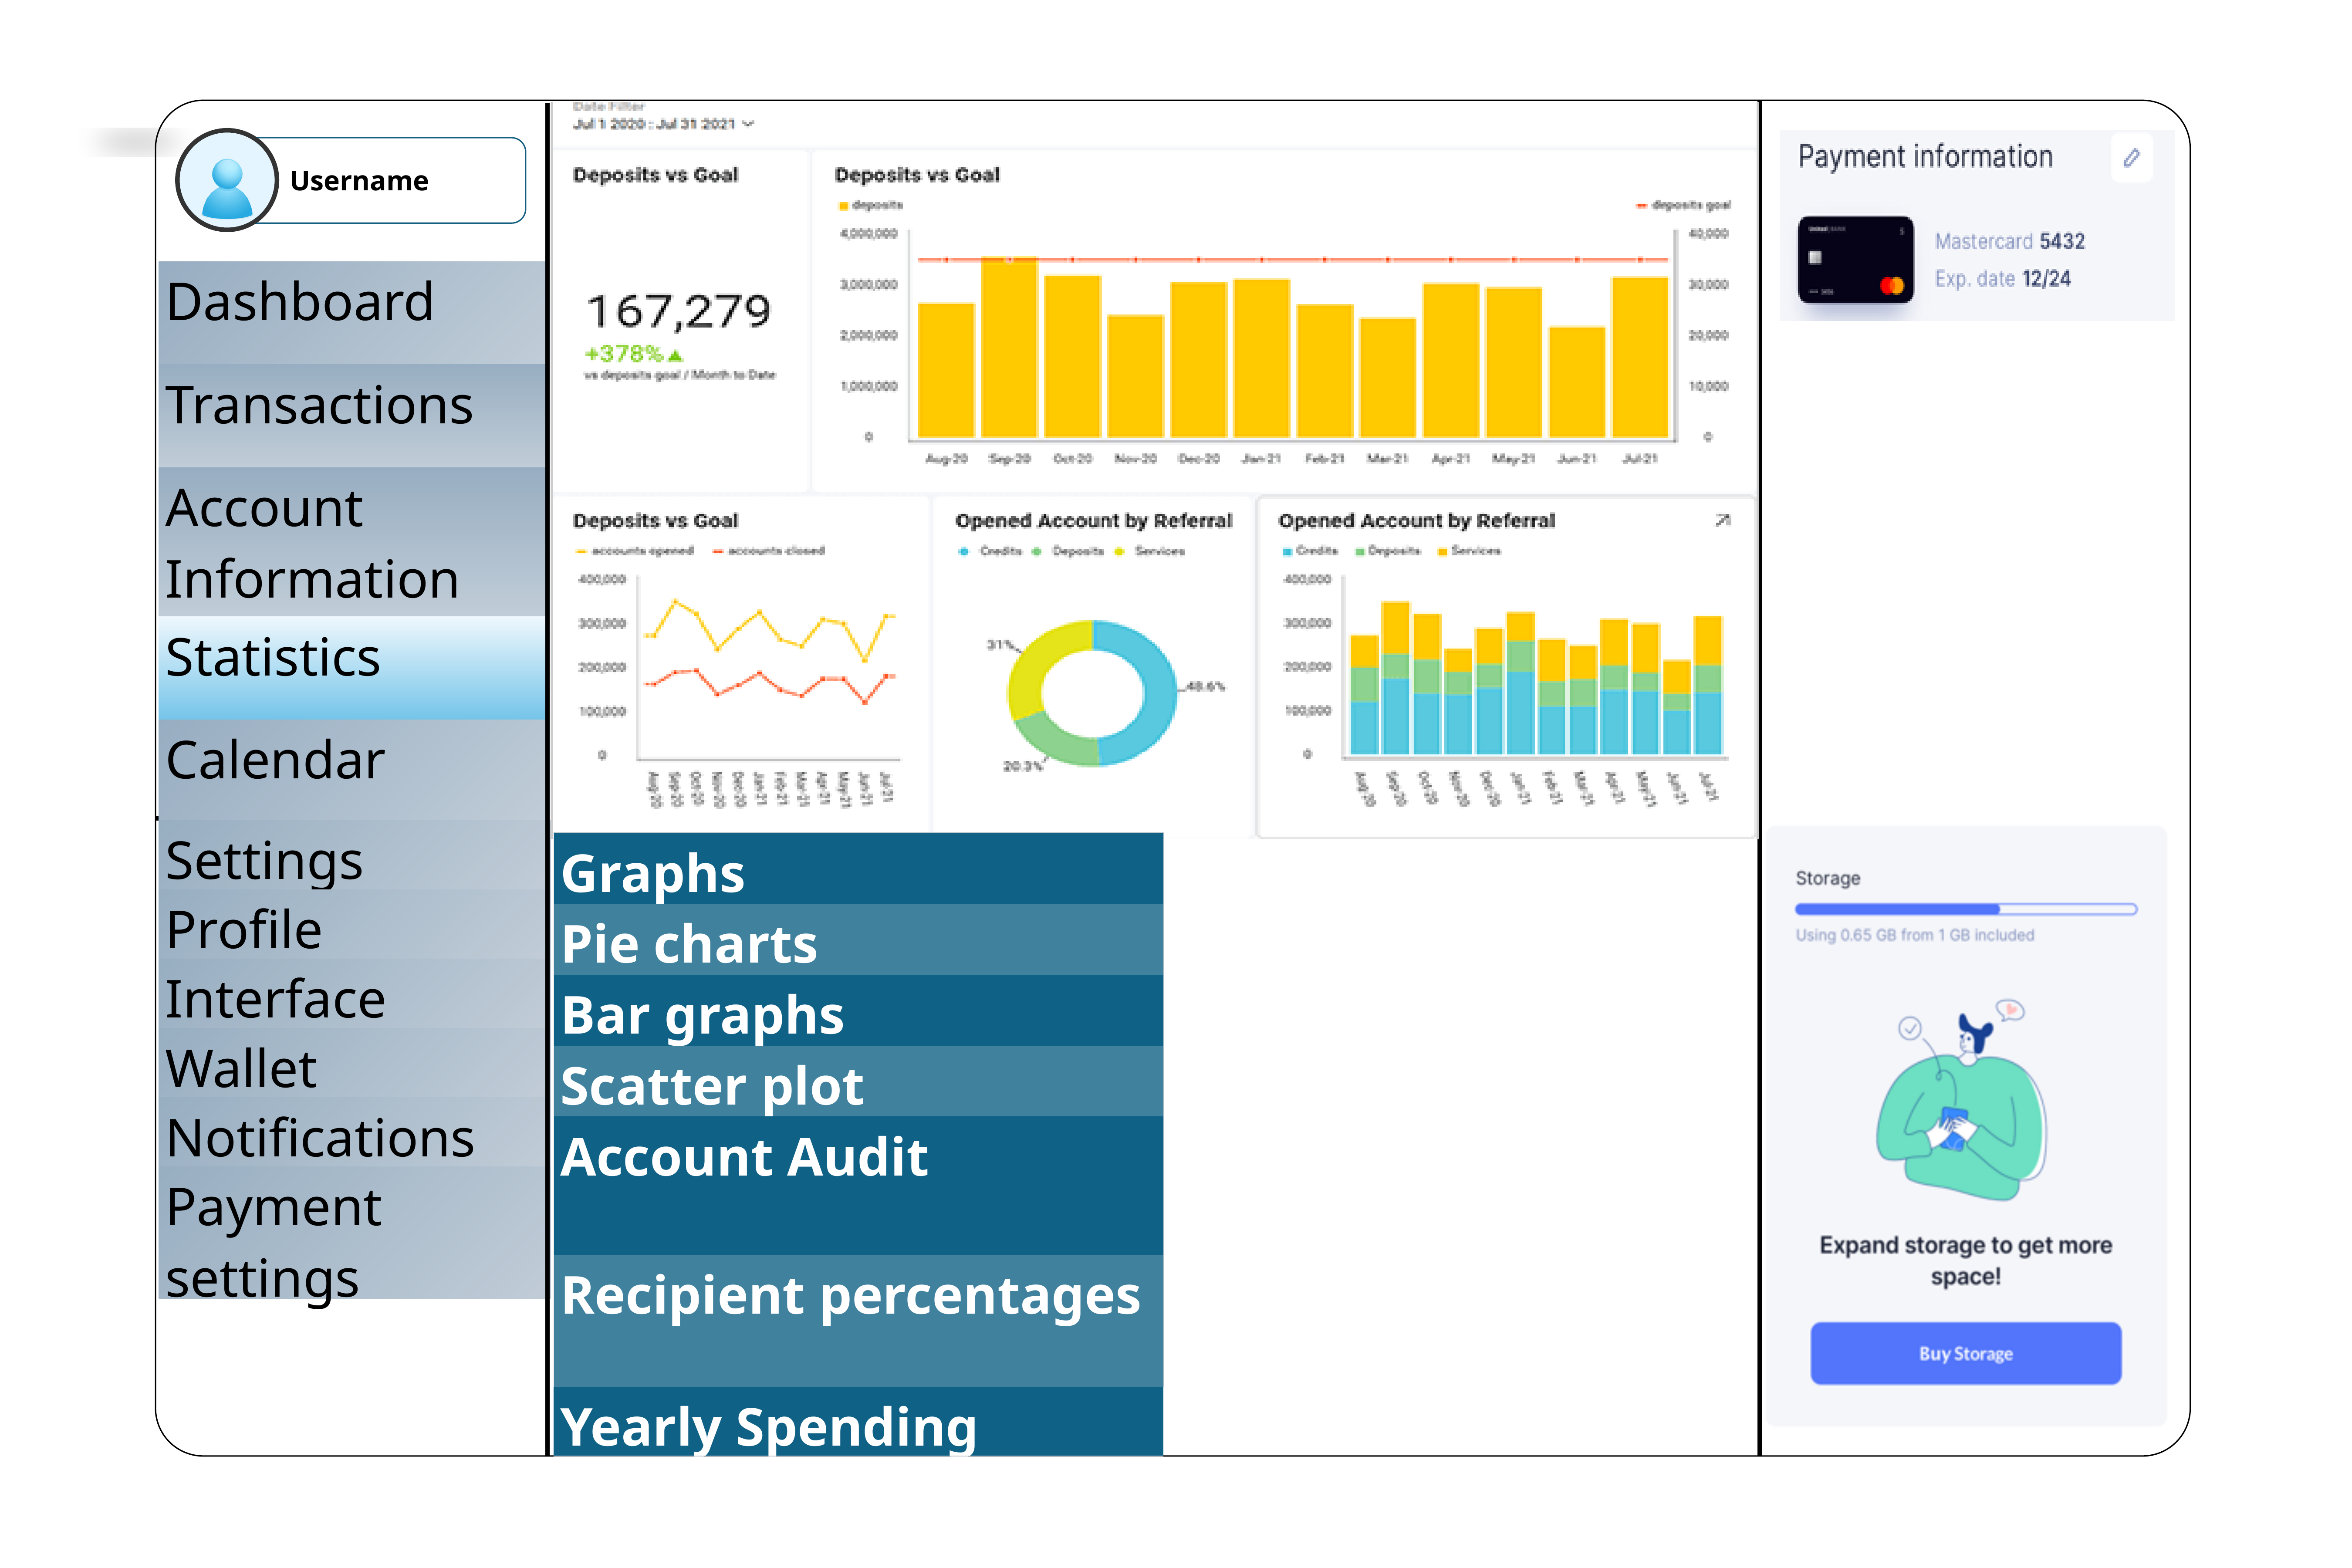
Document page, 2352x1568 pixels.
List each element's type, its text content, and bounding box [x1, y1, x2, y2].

picture [550, 101, 1759, 840]
table_cell Bar graphs [554, 975, 1163, 1046]
table_cell Calendar [159, 720, 545, 818]
text_box [277, 137, 527, 224]
picture [1779, 130, 2175, 321]
table_cell Transactions [159, 365, 545, 467]
table_cell Statistics [159, 616, 545, 720]
picture [1762, 820, 2173, 1435]
table_header Dashboard [159, 261, 545, 365]
table_cell Wallet [159, 1028, 545, 1097]
text_box Username [283, 160, 463, 199]
table_cell Account Information [159, 467, 545, 616]
table_header Graphs [554, 840, 1163, 904]
text_box [155, 99, 2191, 1457]
picture [177, 130, 277, 230]
table_header Settings [159, 820, 545, 889]
table_cell Account Audit [554, 1116, 1163, 1255]
table_cell Payment settings [159, 1166, 545, 1298]
table_cell Scatter plot [554, 1046, 1163, 1116]
table_cell Pie charts [554, 904, 1163, 975]
table_cell Profile [159, 889, 545, 959]
table_cell Recipient percentages [554, 1255, 1163, 1387]
table_cell Notifications [159, 1097, 545, 1166]
table_cell Interface [159, 959, 545, 1028]
table_cell Yearly Spending [554, 1387, 1163, 1456]
